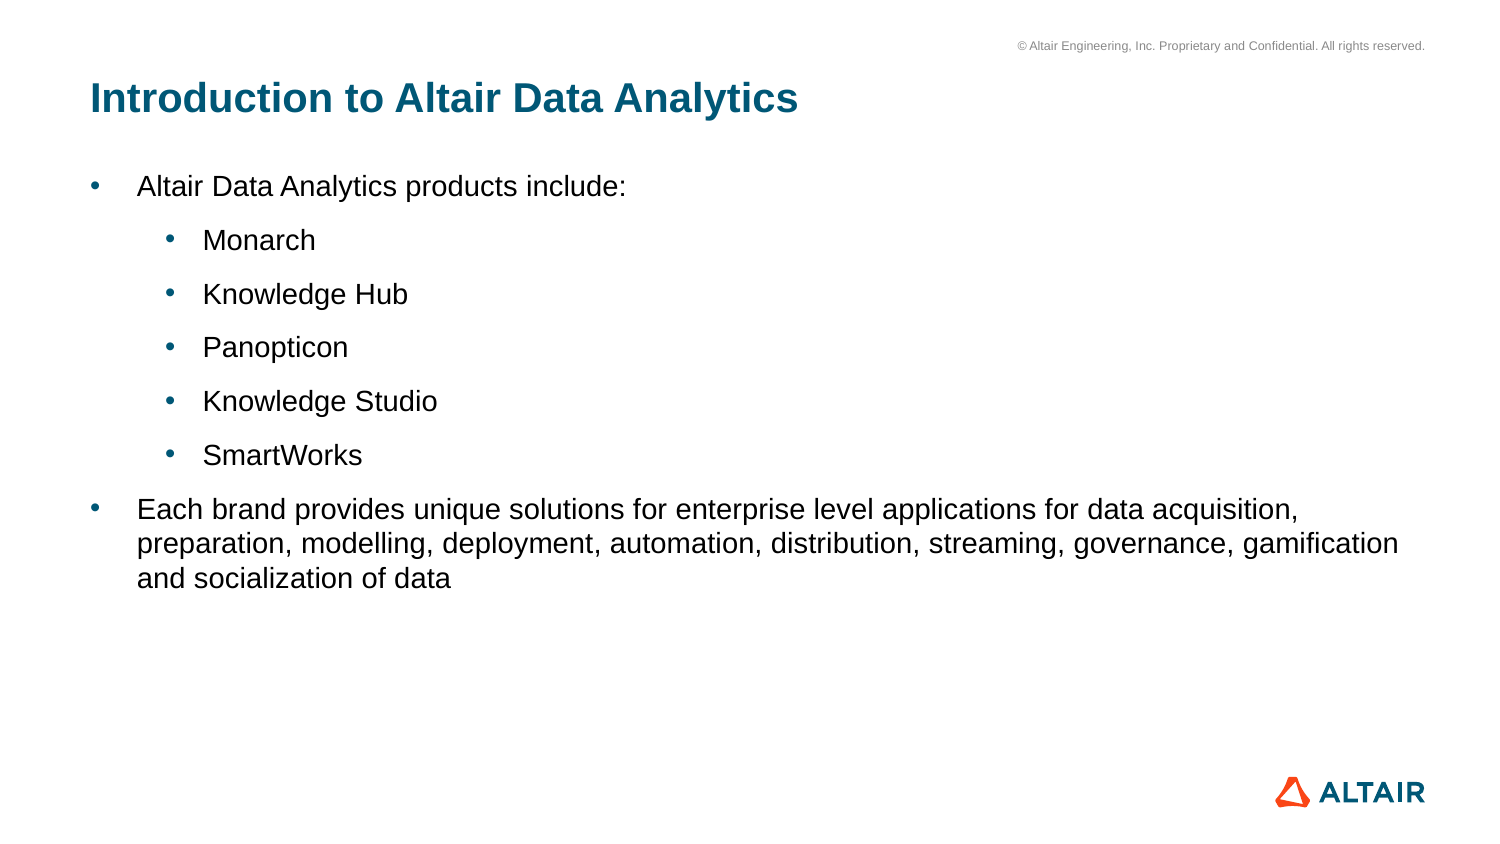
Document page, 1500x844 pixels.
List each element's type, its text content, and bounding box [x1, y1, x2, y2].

list Altair Data Analytics products include: Monarch Knowledge Hub Panopticon Knowledge Studio SmartWorks Each brand provides unique solutions for enterprise level applications for data acquisition, preparation, modelling, deployment, automation, distribution, streaming, governance, gamification and socialization of data [75, 159, 1421, 726]
title Introduction to Altair Data Analytics [75, 75, 1423, 124]
